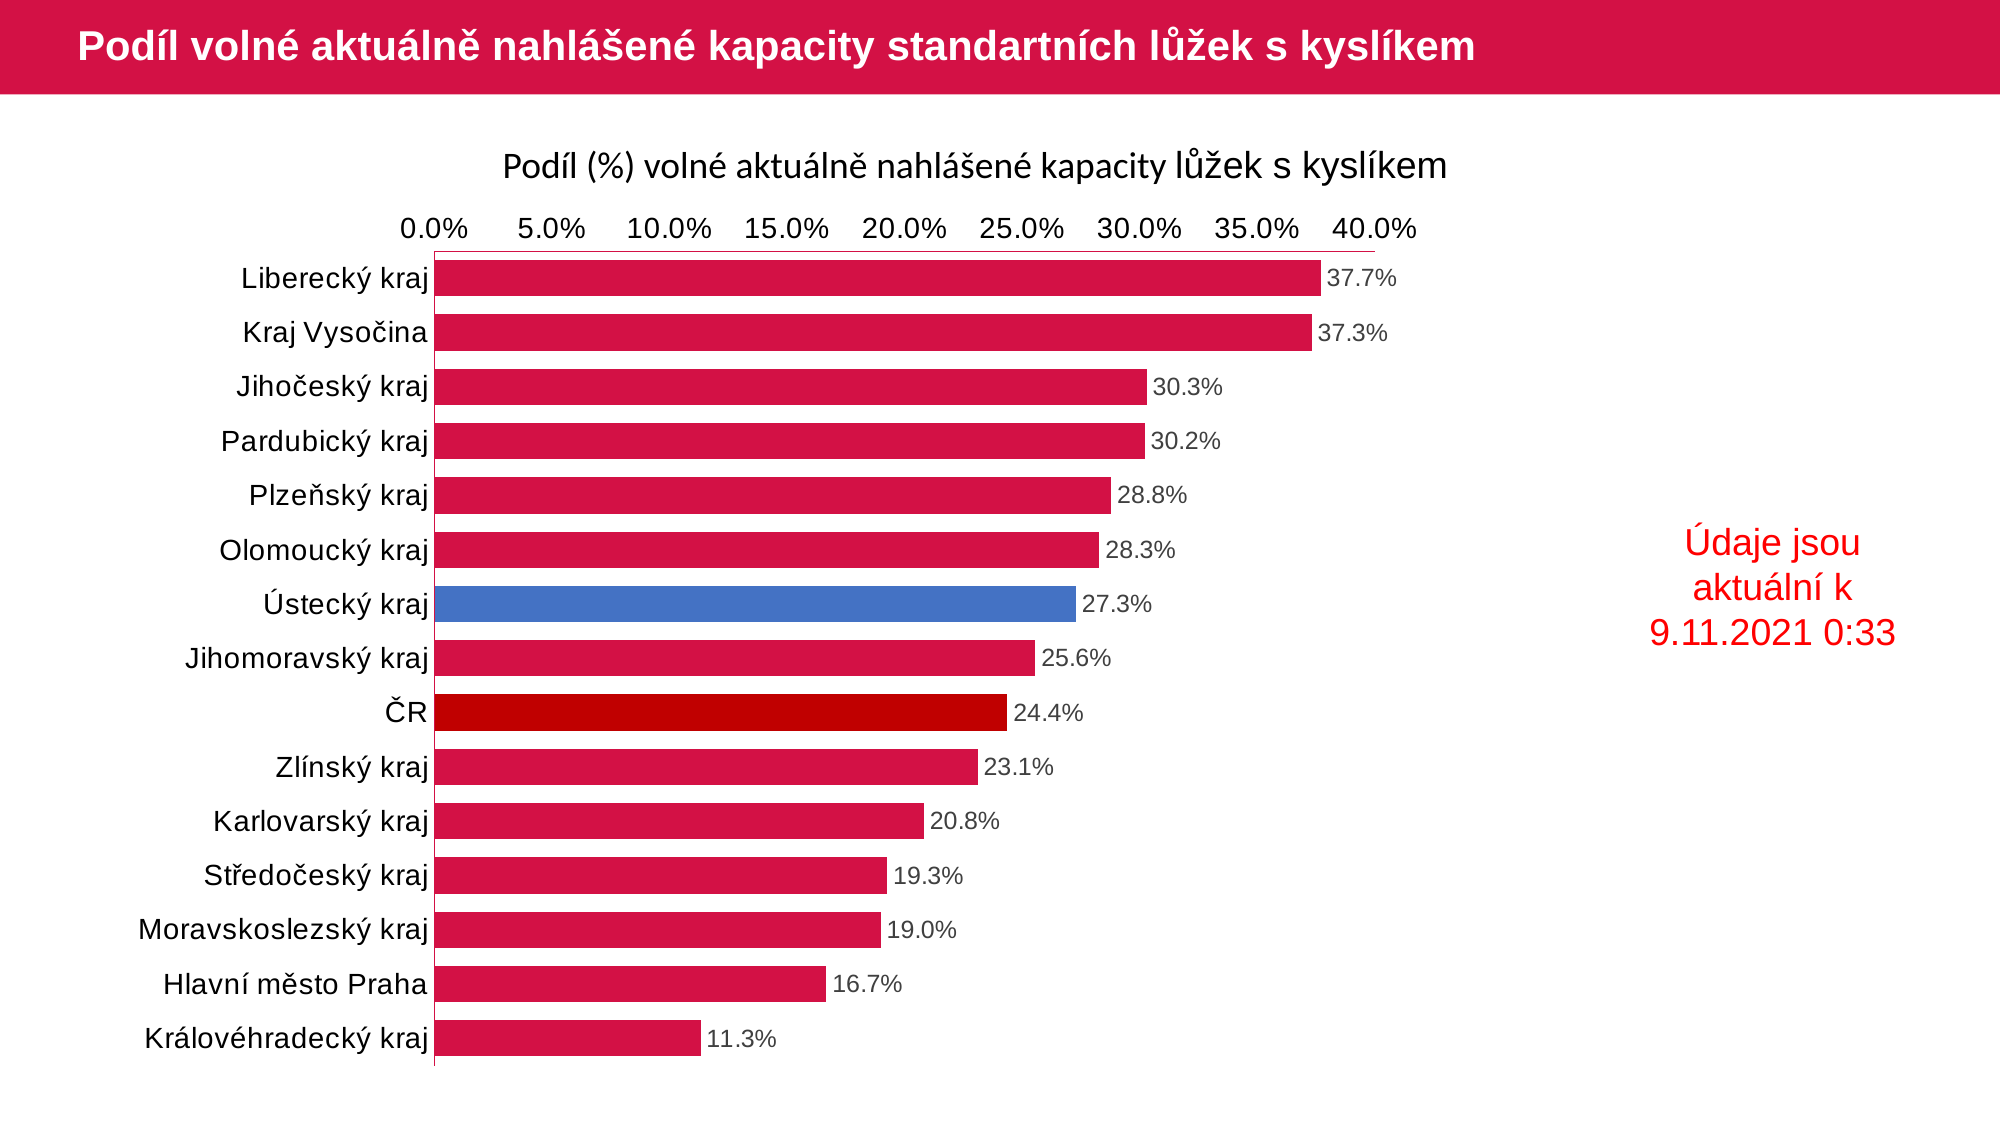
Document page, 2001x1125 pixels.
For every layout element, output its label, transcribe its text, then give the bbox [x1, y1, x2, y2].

text_box Podíl (%) volné aktuálně nahlášené kapacity lůžek s kyslíkem [487, 133, 1463, 194]
title Podíl volné aktuálně nahlášené kapacity standartních lůžek s kyslíkem [62, 0, 1796, 95]
text_box Údaje jsou aktuální k 9.11.2021 0:33 [1618, 510, 1927, 661]
chart [111, 194, 1445, 1084]
